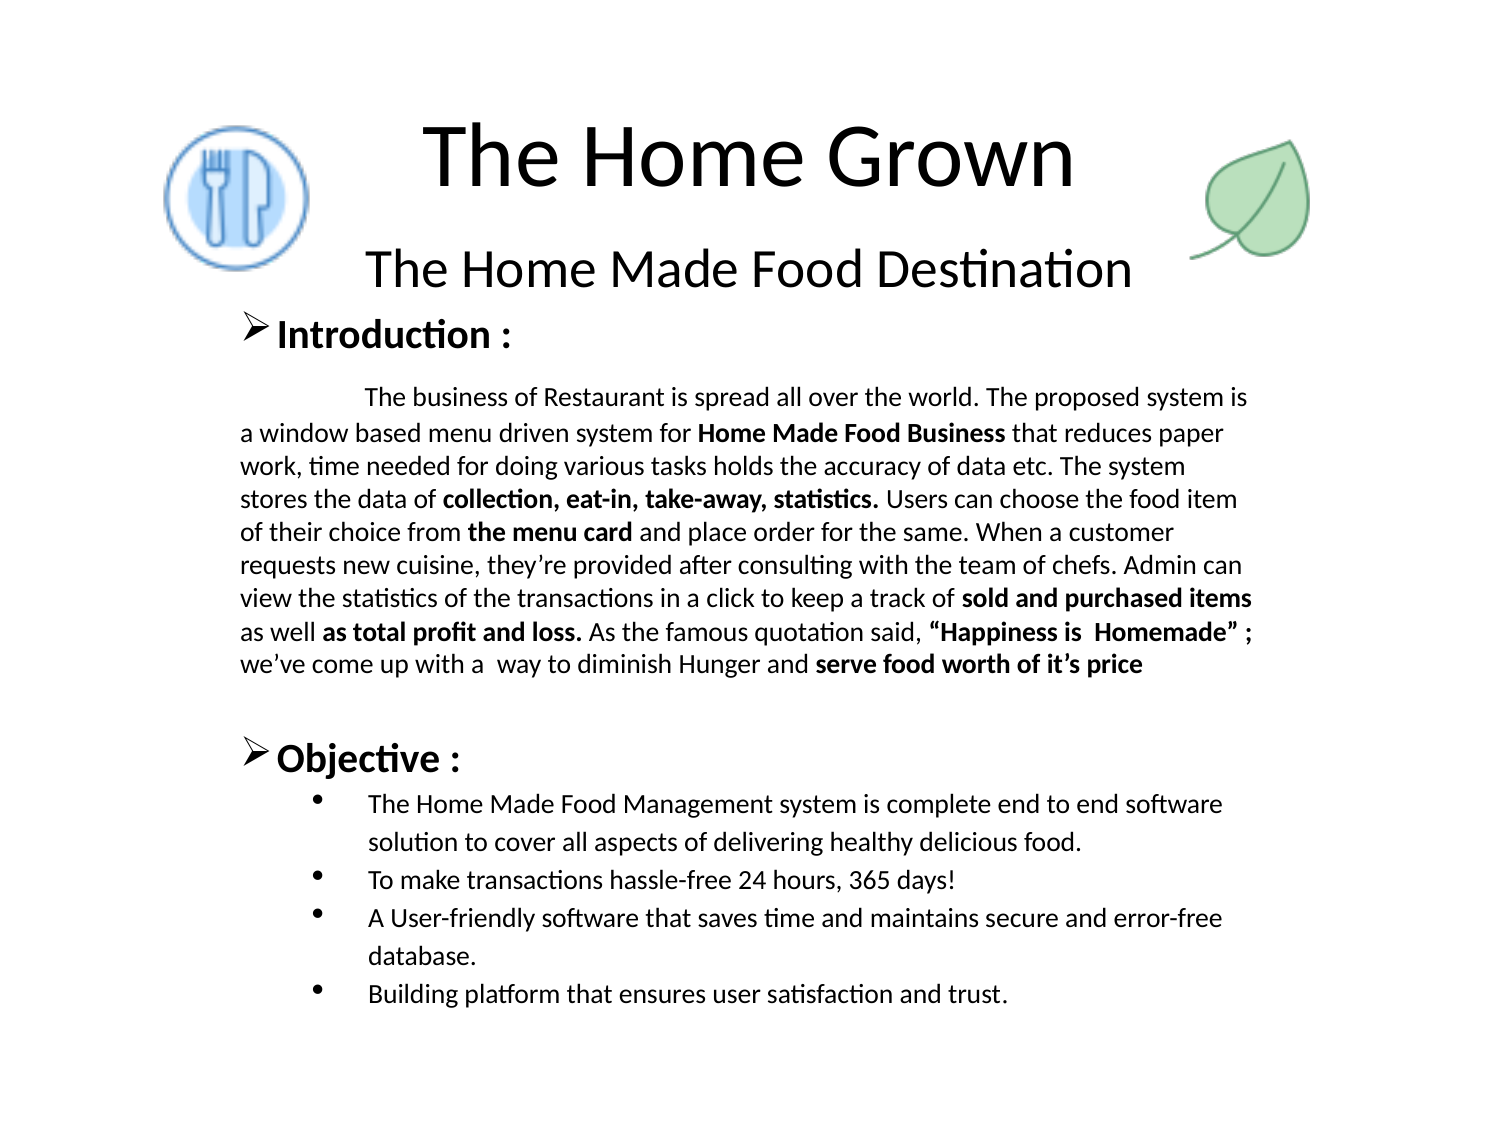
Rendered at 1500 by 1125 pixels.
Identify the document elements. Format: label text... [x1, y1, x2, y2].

picture [1187, 137, 1313, 263]
picture [162, 124, 313, 276]
title The Home Grown [112, 50, 1388, 250]
subtitle The Home Made Food Destination Introduction : The business of Restaurant is spread all over the world. The proposed system is a window based menu driven system for Home Made Food Business that reduces paper work, time needed for doing various tasks holds the accuracy of data etc. The system stores the data of collection, eat-in, take-away, statistics. Users can choose the food item of their choice from the menu card and place order for the same. When a customer requests new cuisine, they’re provided after consulting with the team of chefs. Admin can view the statistics of the transactions in a click to keep a track of sold and purchased items as well as total profit and loss. As the famous quotation said, “Happiness is Homemade” ; we’ve come up with a way to diminish Hunger and serve food worth of it’s price Objective : The Home Made Food Management system is complete end to end software solution to cover all aspects of delivering healthy delicious food. To make transactions hassle-free 24 hours, 365 days! A User-friendly software that saves time and maintains secure and error-free database. Building platform that ensures user satisfaction and trust. [225, 224, 1275, 1038]
